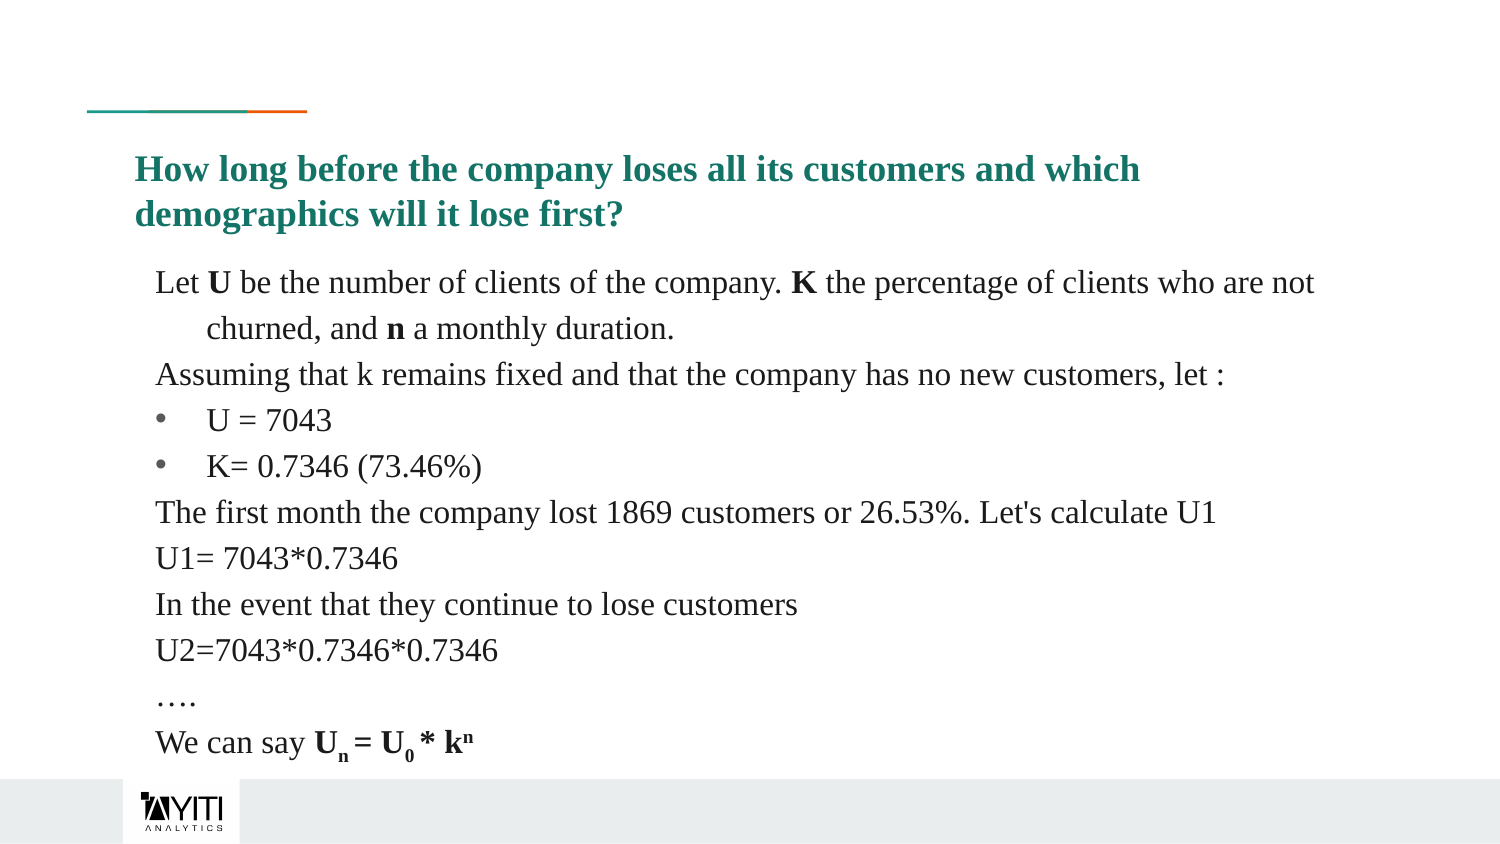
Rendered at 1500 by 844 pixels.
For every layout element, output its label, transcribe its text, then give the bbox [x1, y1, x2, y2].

picture [122, 779, 240, 844]
title How long before the company loses all its customers and which demographics will it lose first? [119, 128, 1381, 217]
list Let U be the number of clients of the company. K the percentage of clients who are not churned, and n a monthly duration. Assuming that k remains fixed and that the company has no new customers, let : U = 7043 K= 0.7346 (73.46%) The first month the company lost 1869 customers or 26.53%. Let's calculate U1 U1= 7043*0.7346 In the event that they continue to lose customers U2=7043*0.7346*0.7346 …. We can say Un = U0 * kn [116, 239, 1378, 771]
